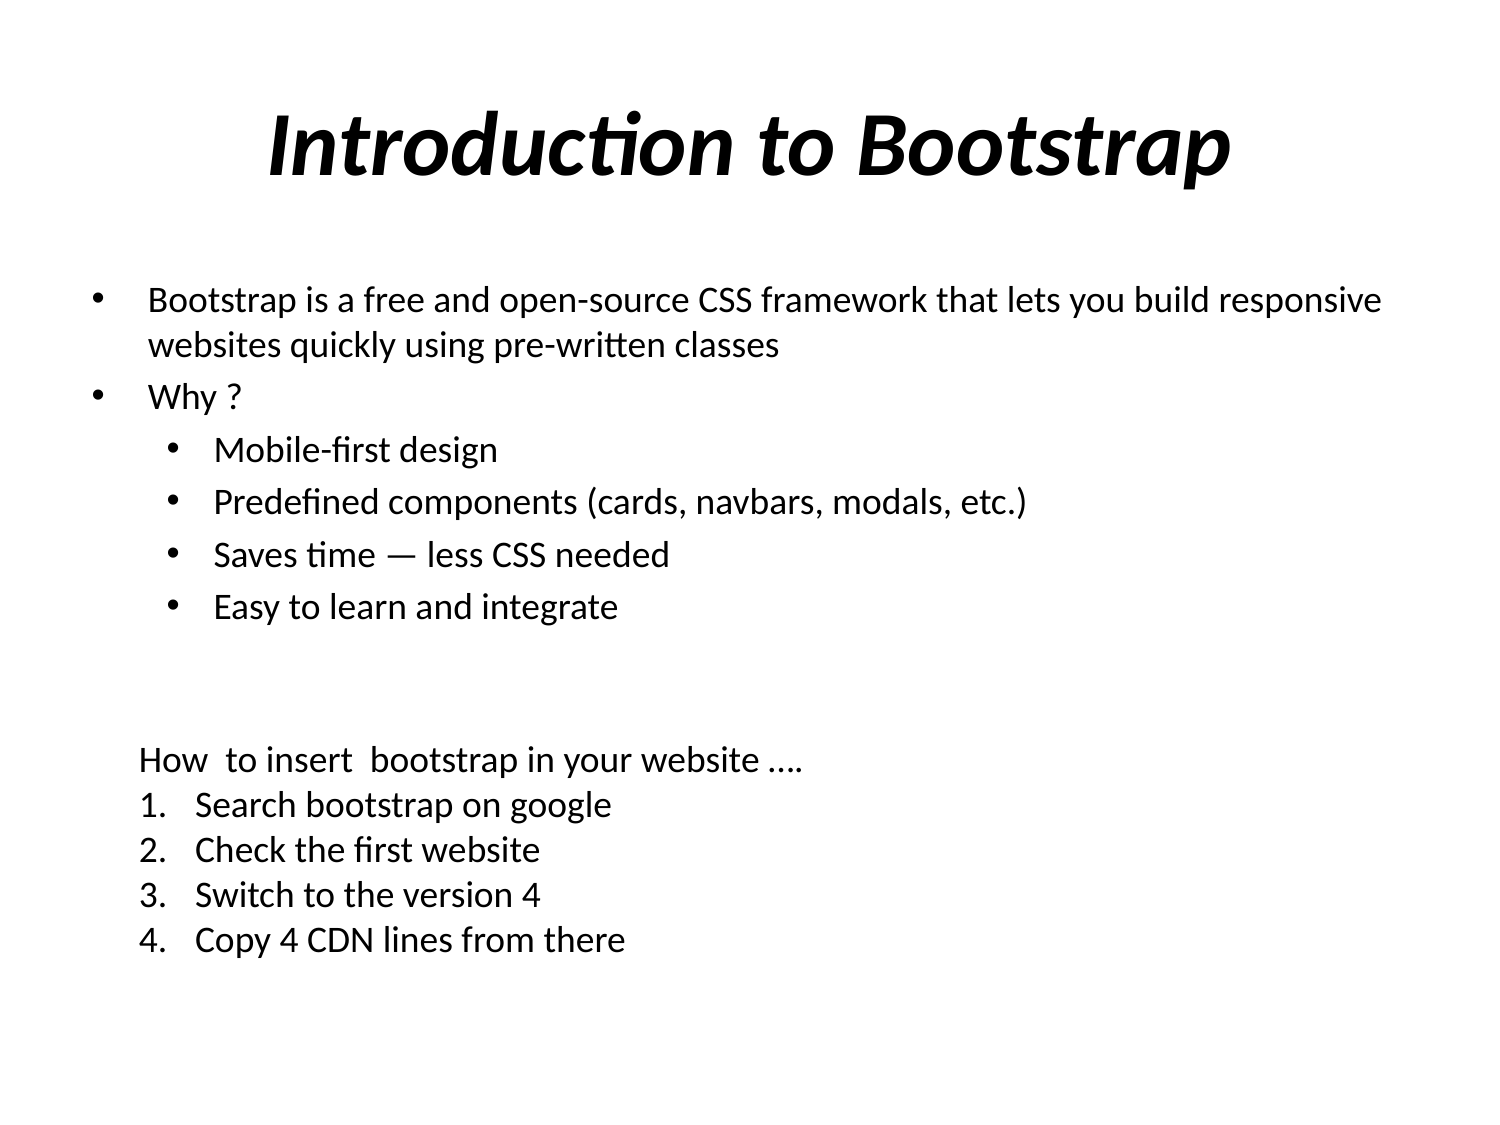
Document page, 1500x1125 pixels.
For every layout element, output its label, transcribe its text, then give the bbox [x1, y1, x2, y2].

title Introduction to Bootstrap [75, 45, 1425, 233]
list Bootstrap is a free and open-source CSS framework that lets you build responsive websites quickly using pre-written classes Why ? Mobile-first design Predefined components (cards, navbars, modals, etc.) Saves time — less CSS needed Easy to learn and integrate [76, 267, 1427, 681]
text_box How to insert bootstrap in your website …. Search bootstrap on google Check the first website Switch to the version 4 Copy 4 CDN lines from there [123, 727, 1069, 968]
